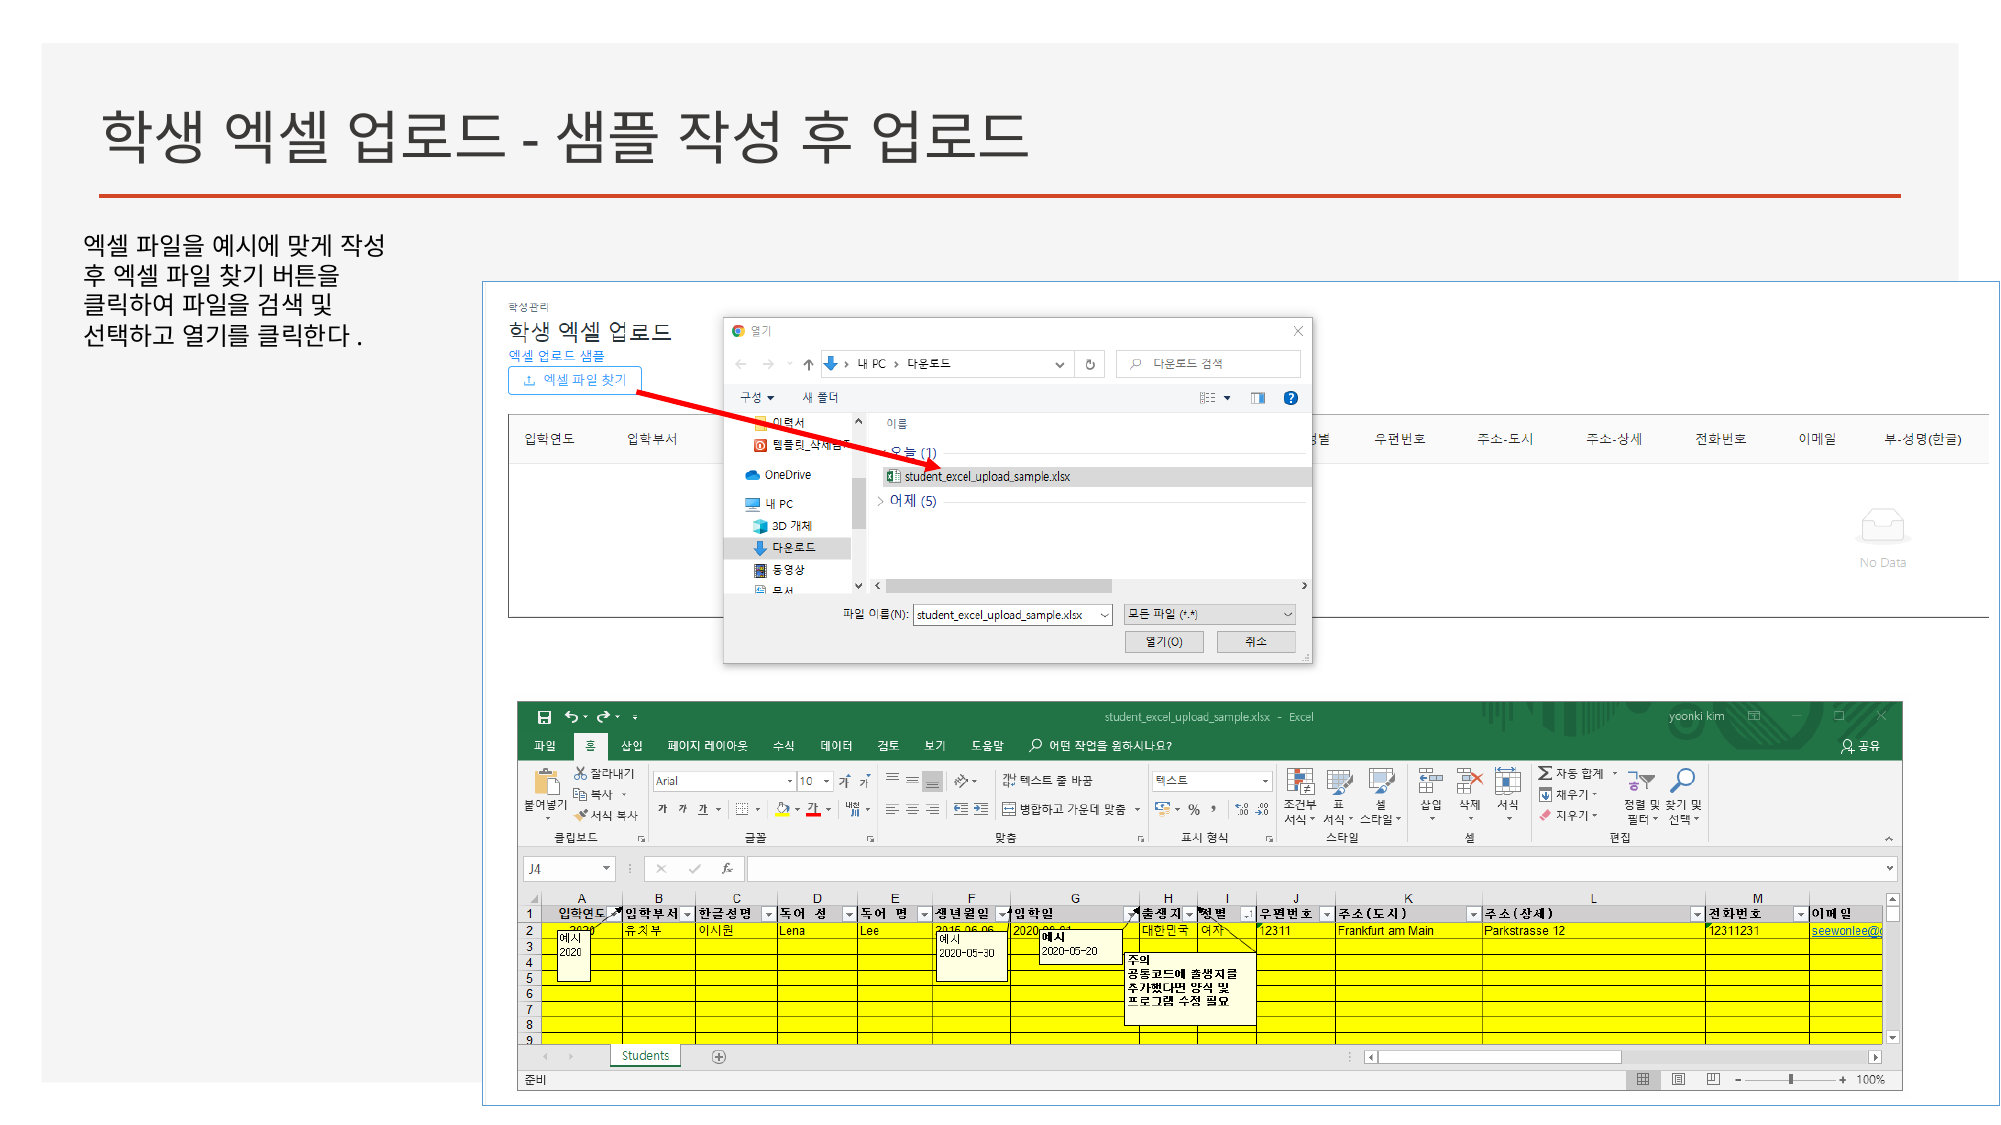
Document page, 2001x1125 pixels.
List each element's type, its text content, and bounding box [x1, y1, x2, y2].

text_box 엑셀 파일을 예시에 맞게 작성 후 엑셀 파일 찾기 버튼을 클릭하여 파일을 검색 및 선택하고 열기를 클릭한다. [68, 222, 432, 358]
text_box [636, 391, 942, 469]
title 학생 엑셀 업로드-샘플 작성 후 업로드 [85, 73, 1499, 179]
picture [482, 281, 2000, 1106]
